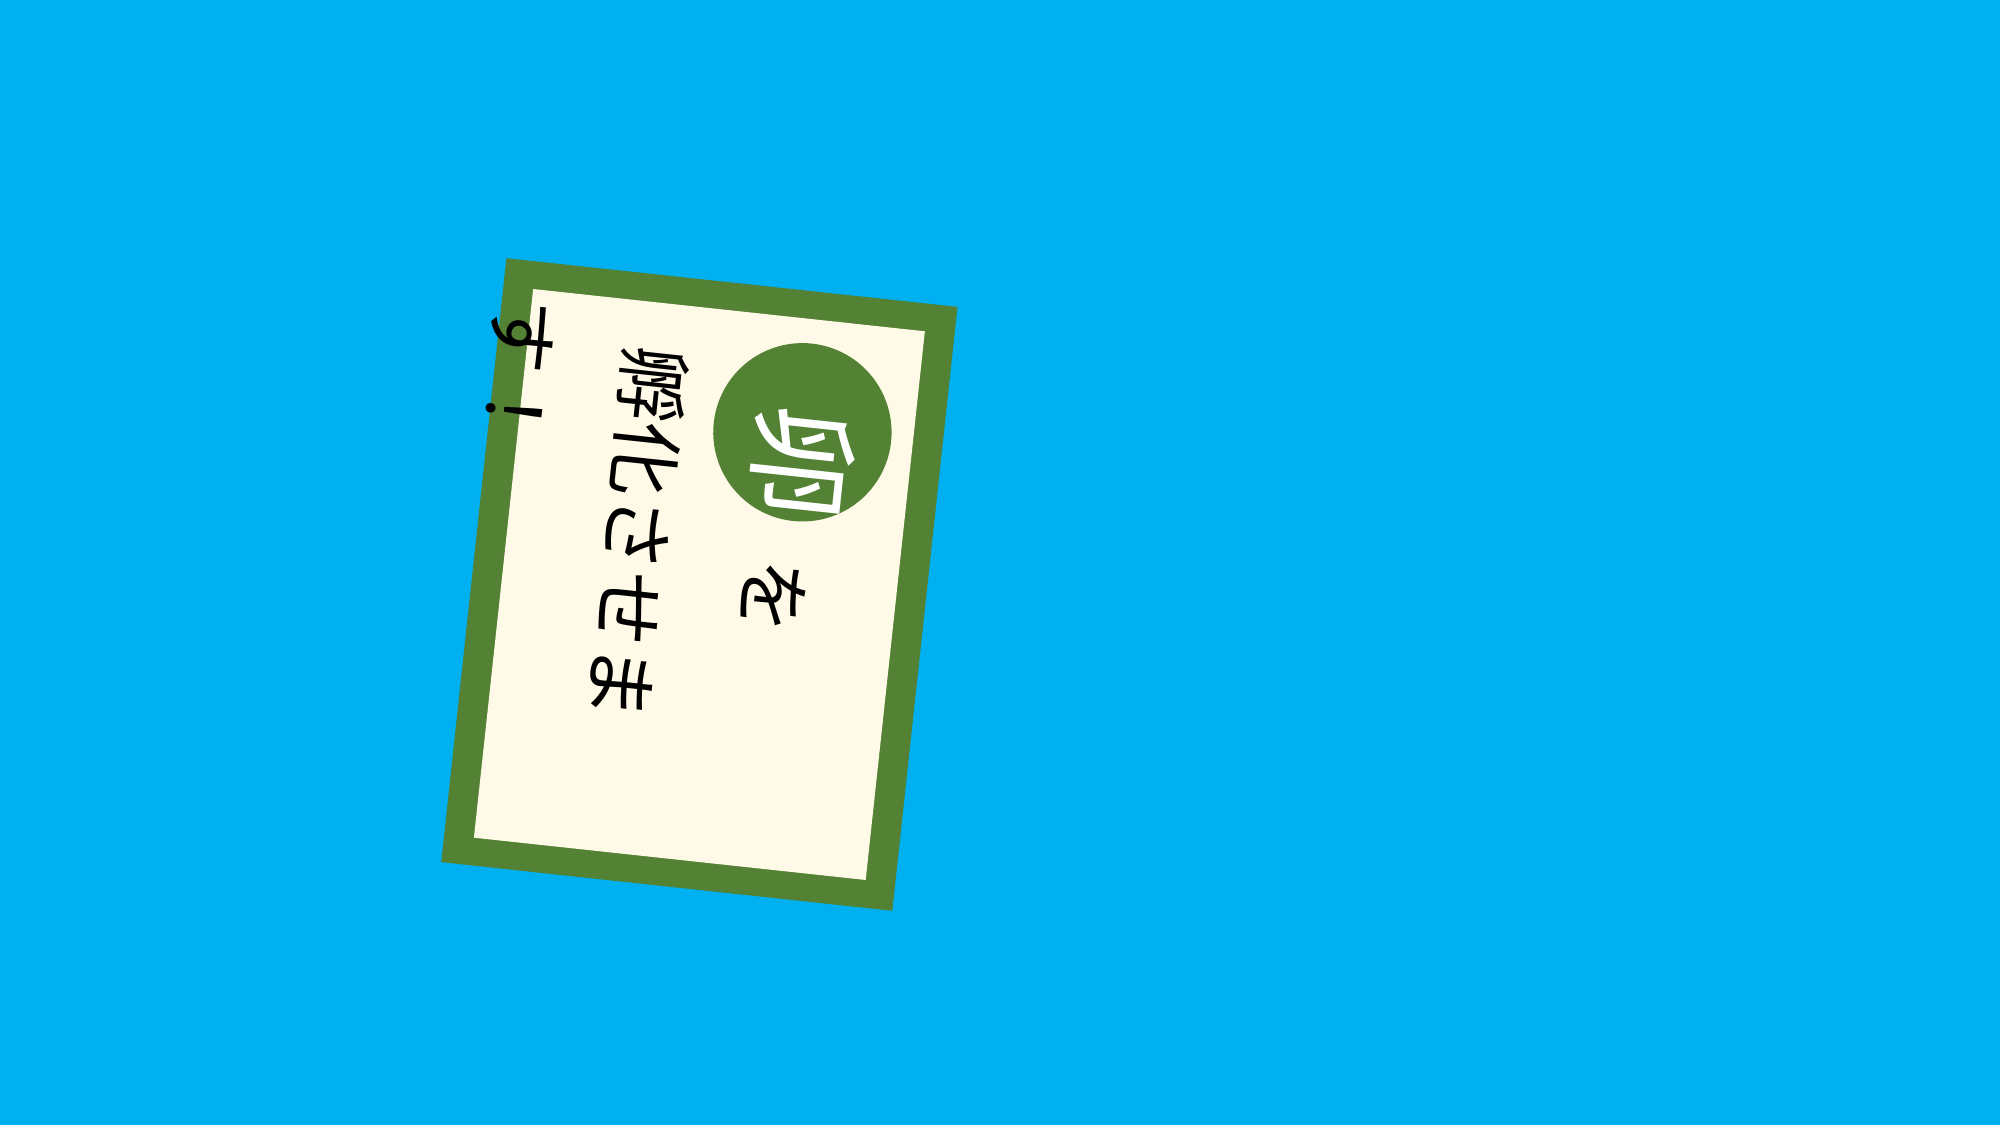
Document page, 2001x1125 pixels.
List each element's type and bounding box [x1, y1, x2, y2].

text_box [472, 281, 934, 890]
